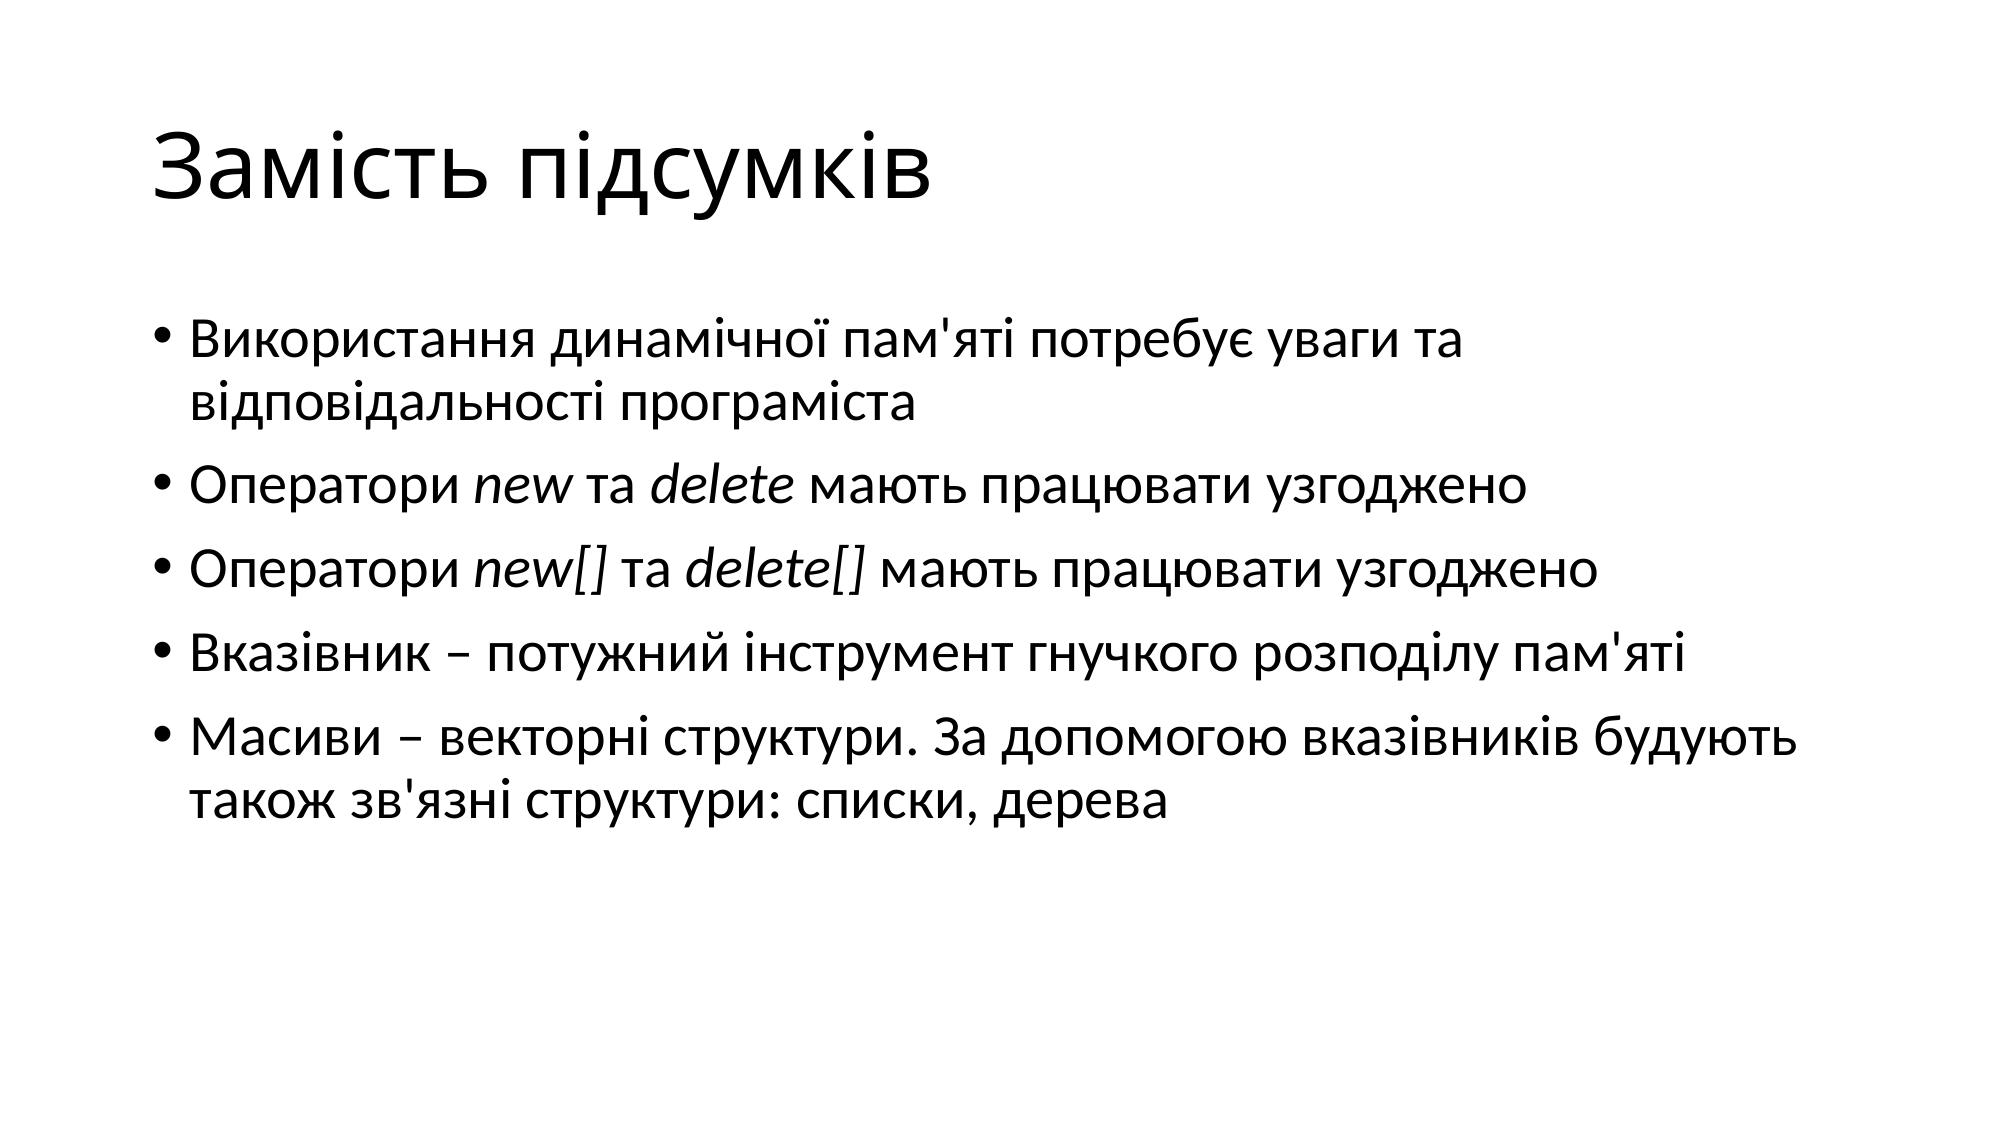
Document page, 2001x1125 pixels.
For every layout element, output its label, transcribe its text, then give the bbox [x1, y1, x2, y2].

list Використання динамічної пам'яті потребує уваги та відповідальності програміста Оператори new та delete мають працювати узгоджено Оператори new[] та delete[] мають працювати узгоджено Вказівник – потужний інструмент гнучкого розподілу пам'яті Масиви – векторні структури. За допомогою вказівників будують також зв'язні структури: списки, дерева [137, 299, 1863, 1014]
title Замість підсумків [137, 59, 1863, 278]
